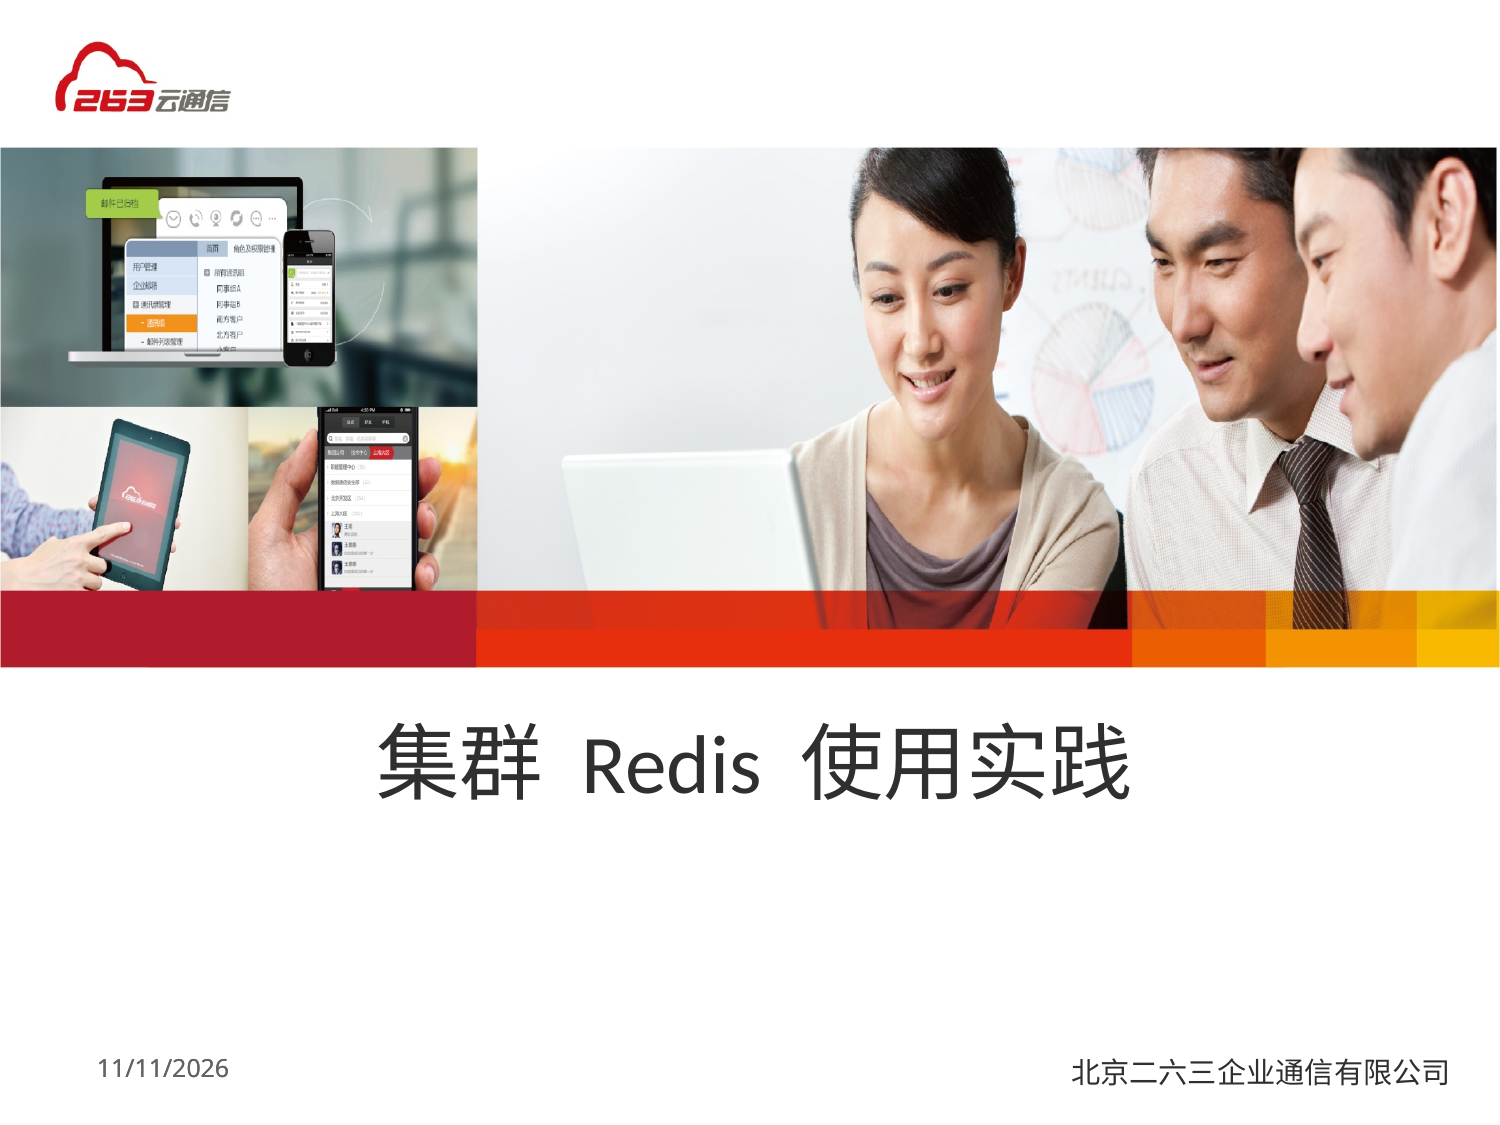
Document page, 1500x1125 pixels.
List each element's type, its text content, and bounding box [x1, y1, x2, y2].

picture [0, 0, 1500, 1125]
text_box 北京二六三企业通信有限公司 [1056, 1046, 1467, 1097]
title 集群 Redis 使用实践 [117, 703, 1393, 844]
text_box 2015/5/27 [82, 1045, 432, 1125]
